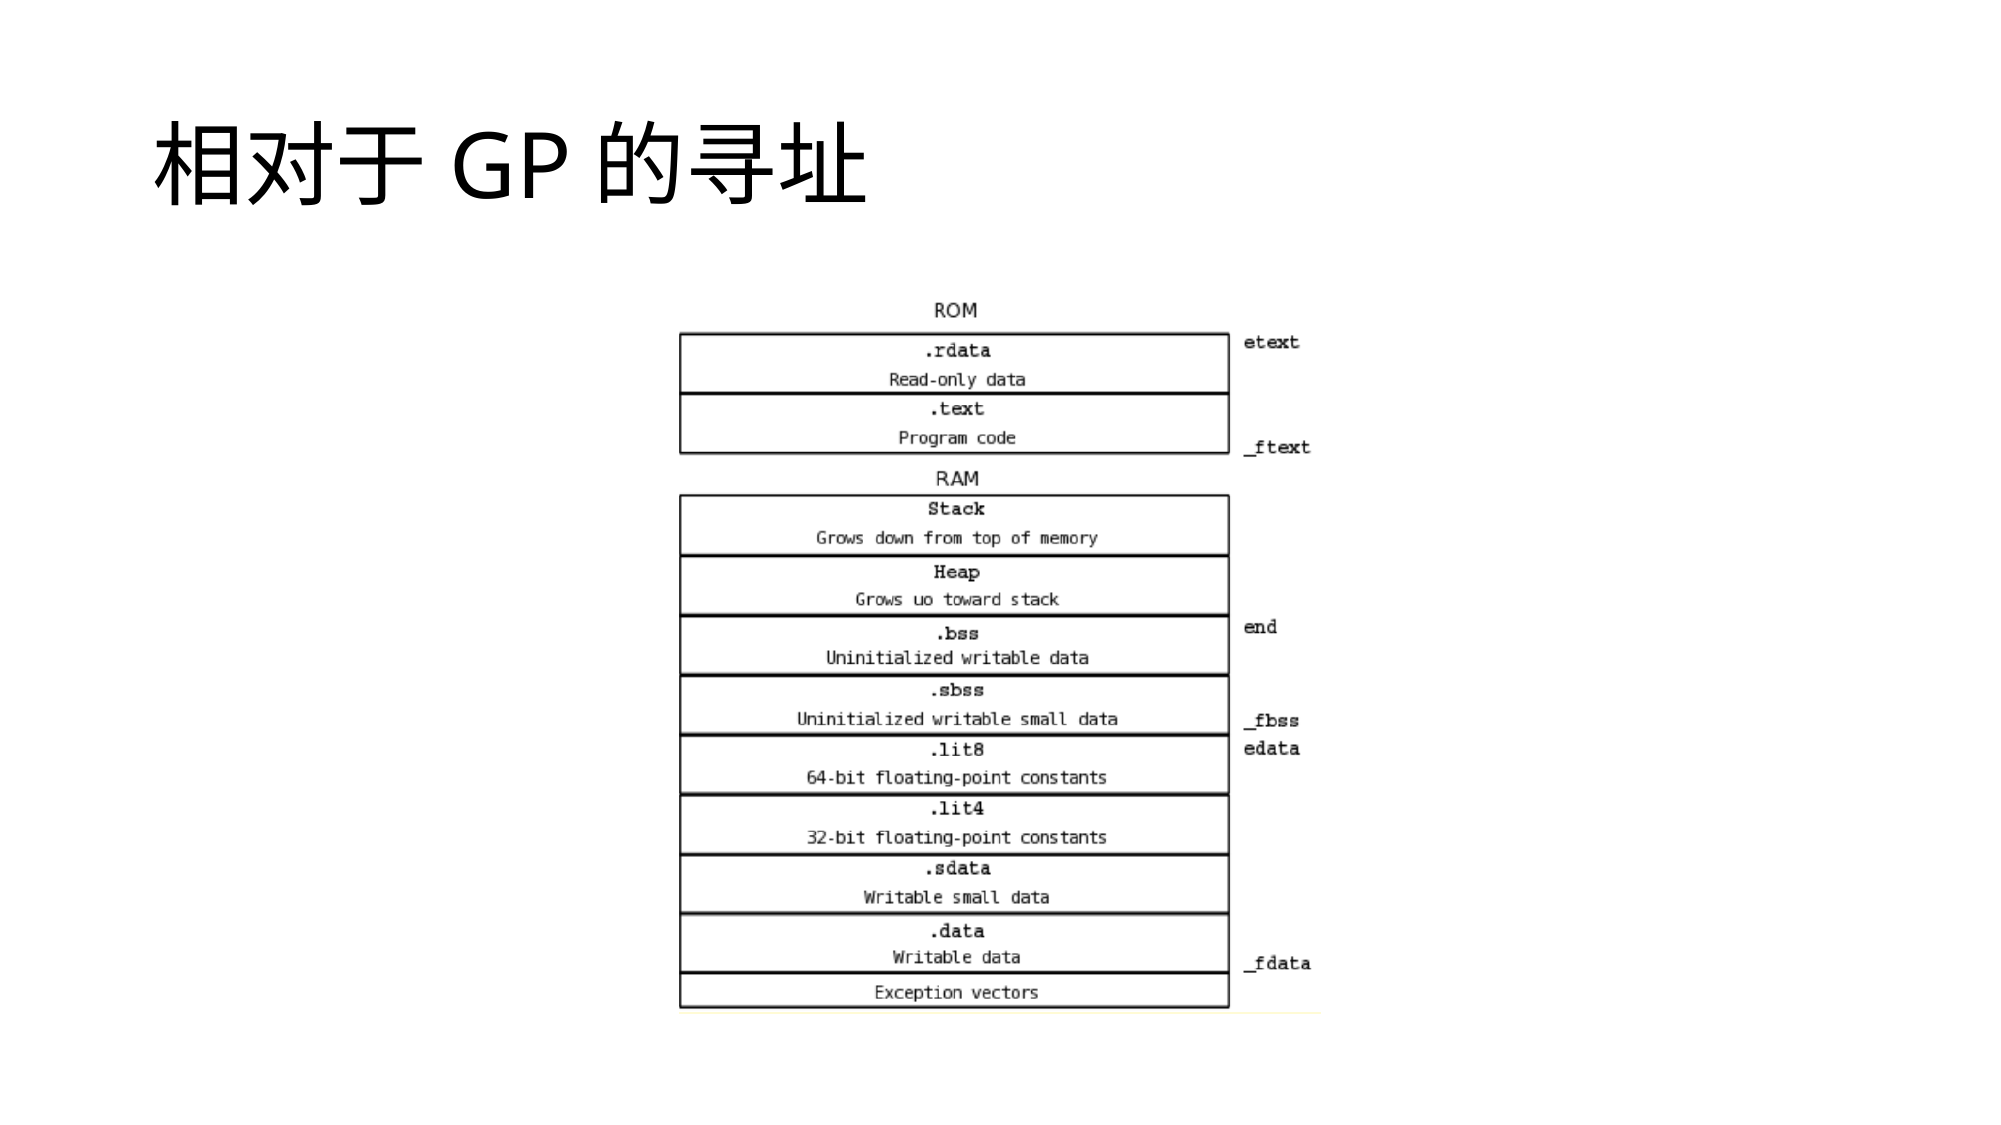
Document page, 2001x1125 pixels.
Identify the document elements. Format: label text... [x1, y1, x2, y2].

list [679, 299, 1321, 1014]
title 相对于GP的寻址 [137, 59, 1863, 278]
